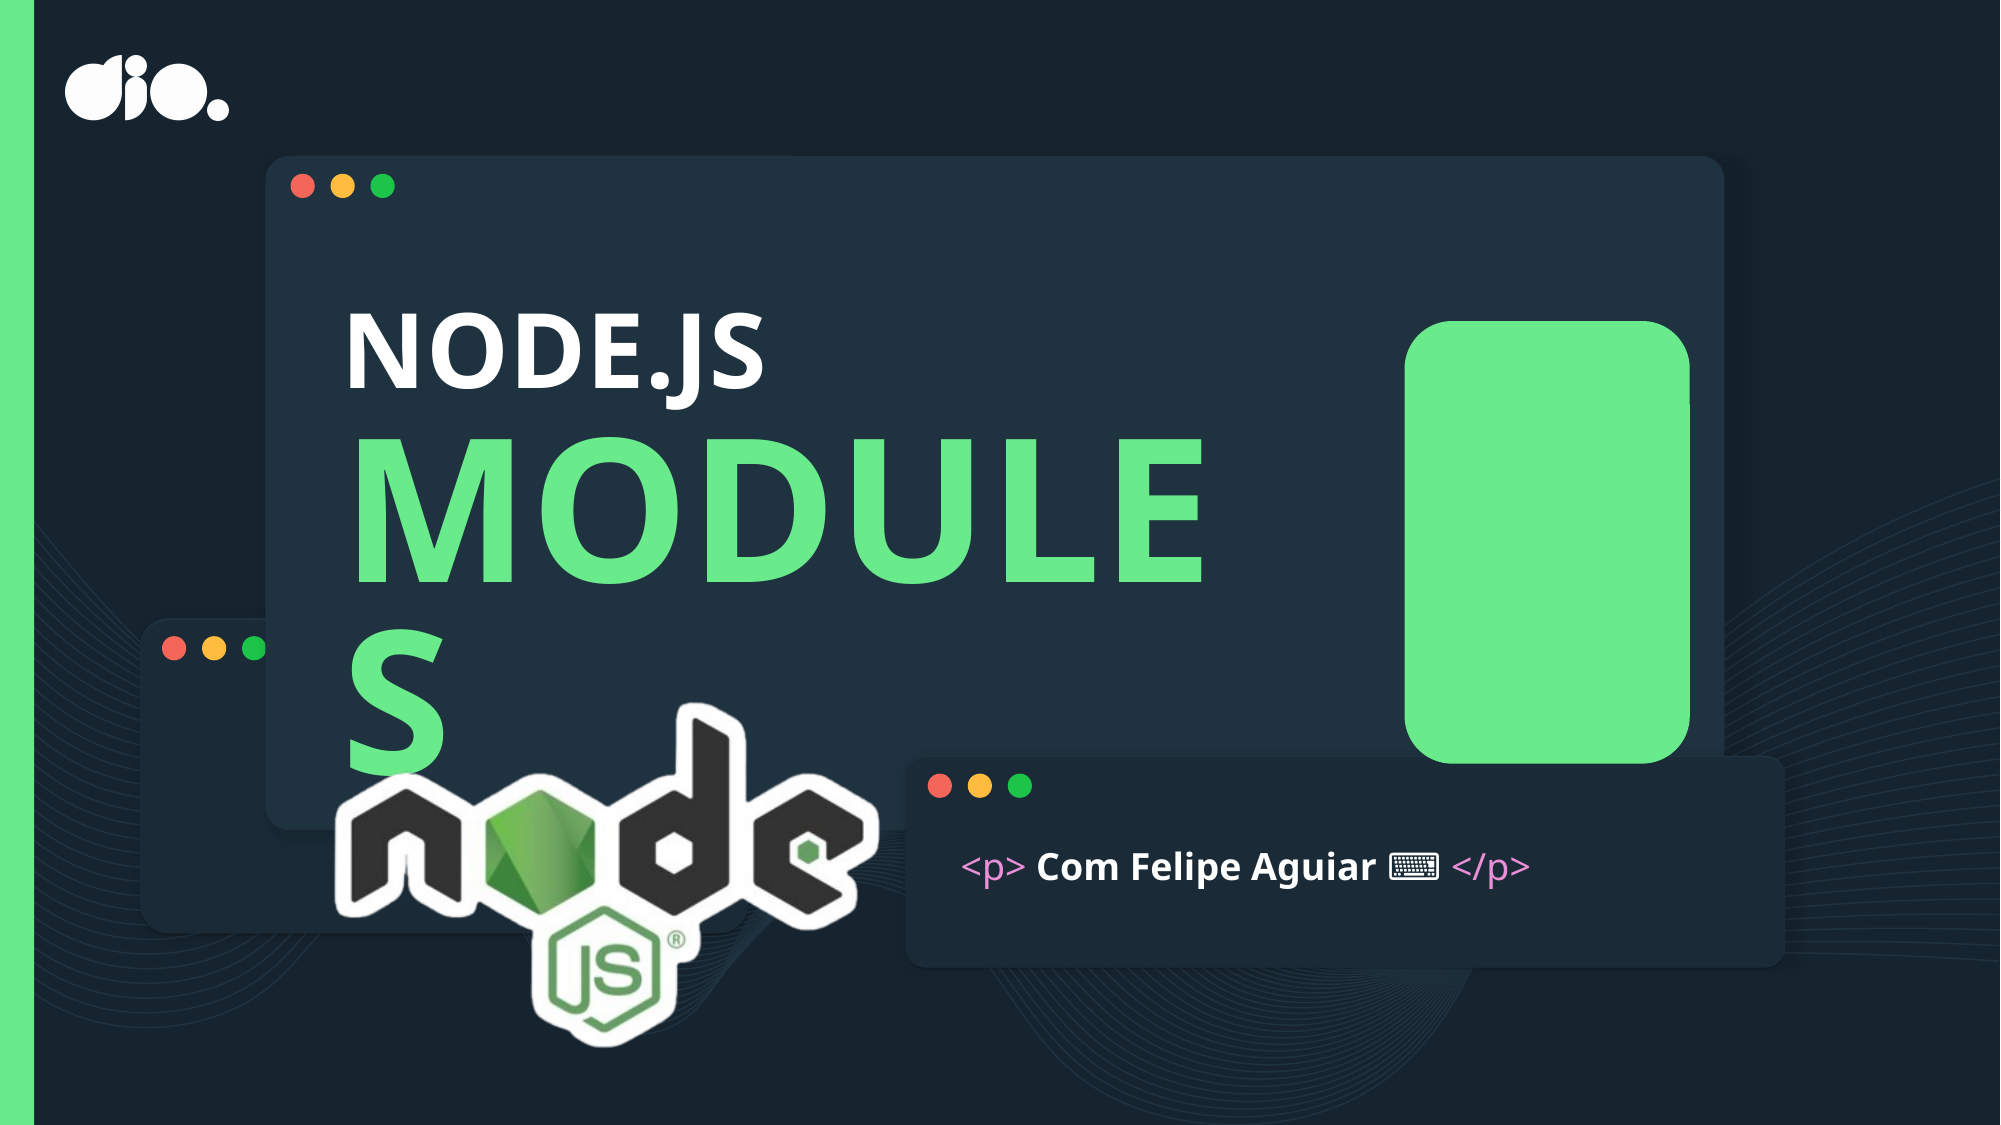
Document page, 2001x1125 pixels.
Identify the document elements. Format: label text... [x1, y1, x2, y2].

text_box NODE.JS [321, 148, 1437, 478]
picture [65, 55, 229, 122]
subtitle <p> Com Felipe Aguiar ⌨️ </p> [945, 815, 1751, 947]
text_box [1402, 318, 1692, 766]
text_box [0, 0, 36, 1125]
title MODULES [321, 478, 1341, 647]
picture [275, 542, 941, 1125]
